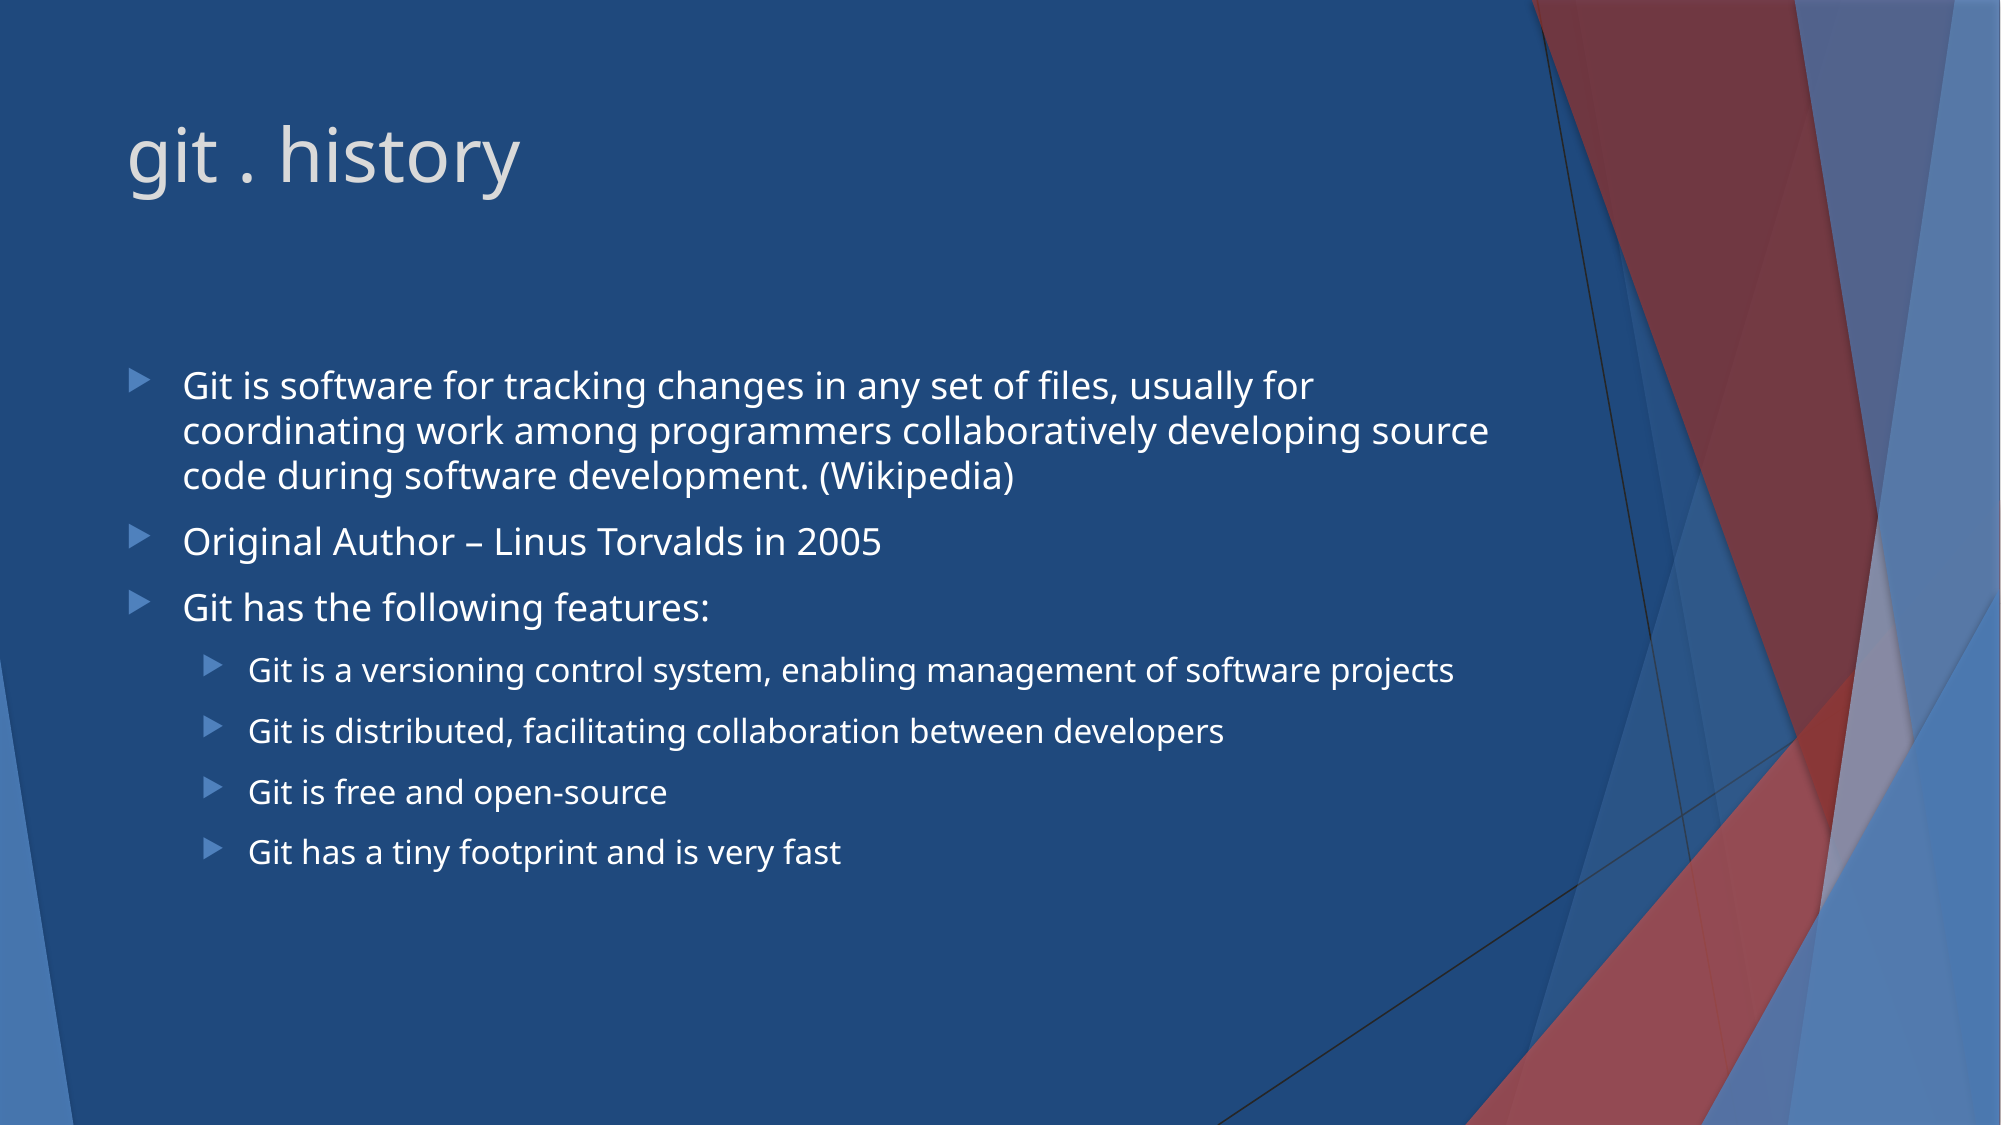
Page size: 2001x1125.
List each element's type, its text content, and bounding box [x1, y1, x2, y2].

list Git is software for tracking changes in any set of files, usually for coordinating work among programmers collaboratively developing source code during software development. (Wikipedia) Original Author – Linus Torvalds in 2005 Git has the following features: Git is a versioning control system, enabling management of software projects Git is distributed, facilitating collaboration between developers Git is free and open-source Git has a tiny footprint and is very fast [111, 354, 1522, 992]
title git . history [111, 99, 1522, 317]
